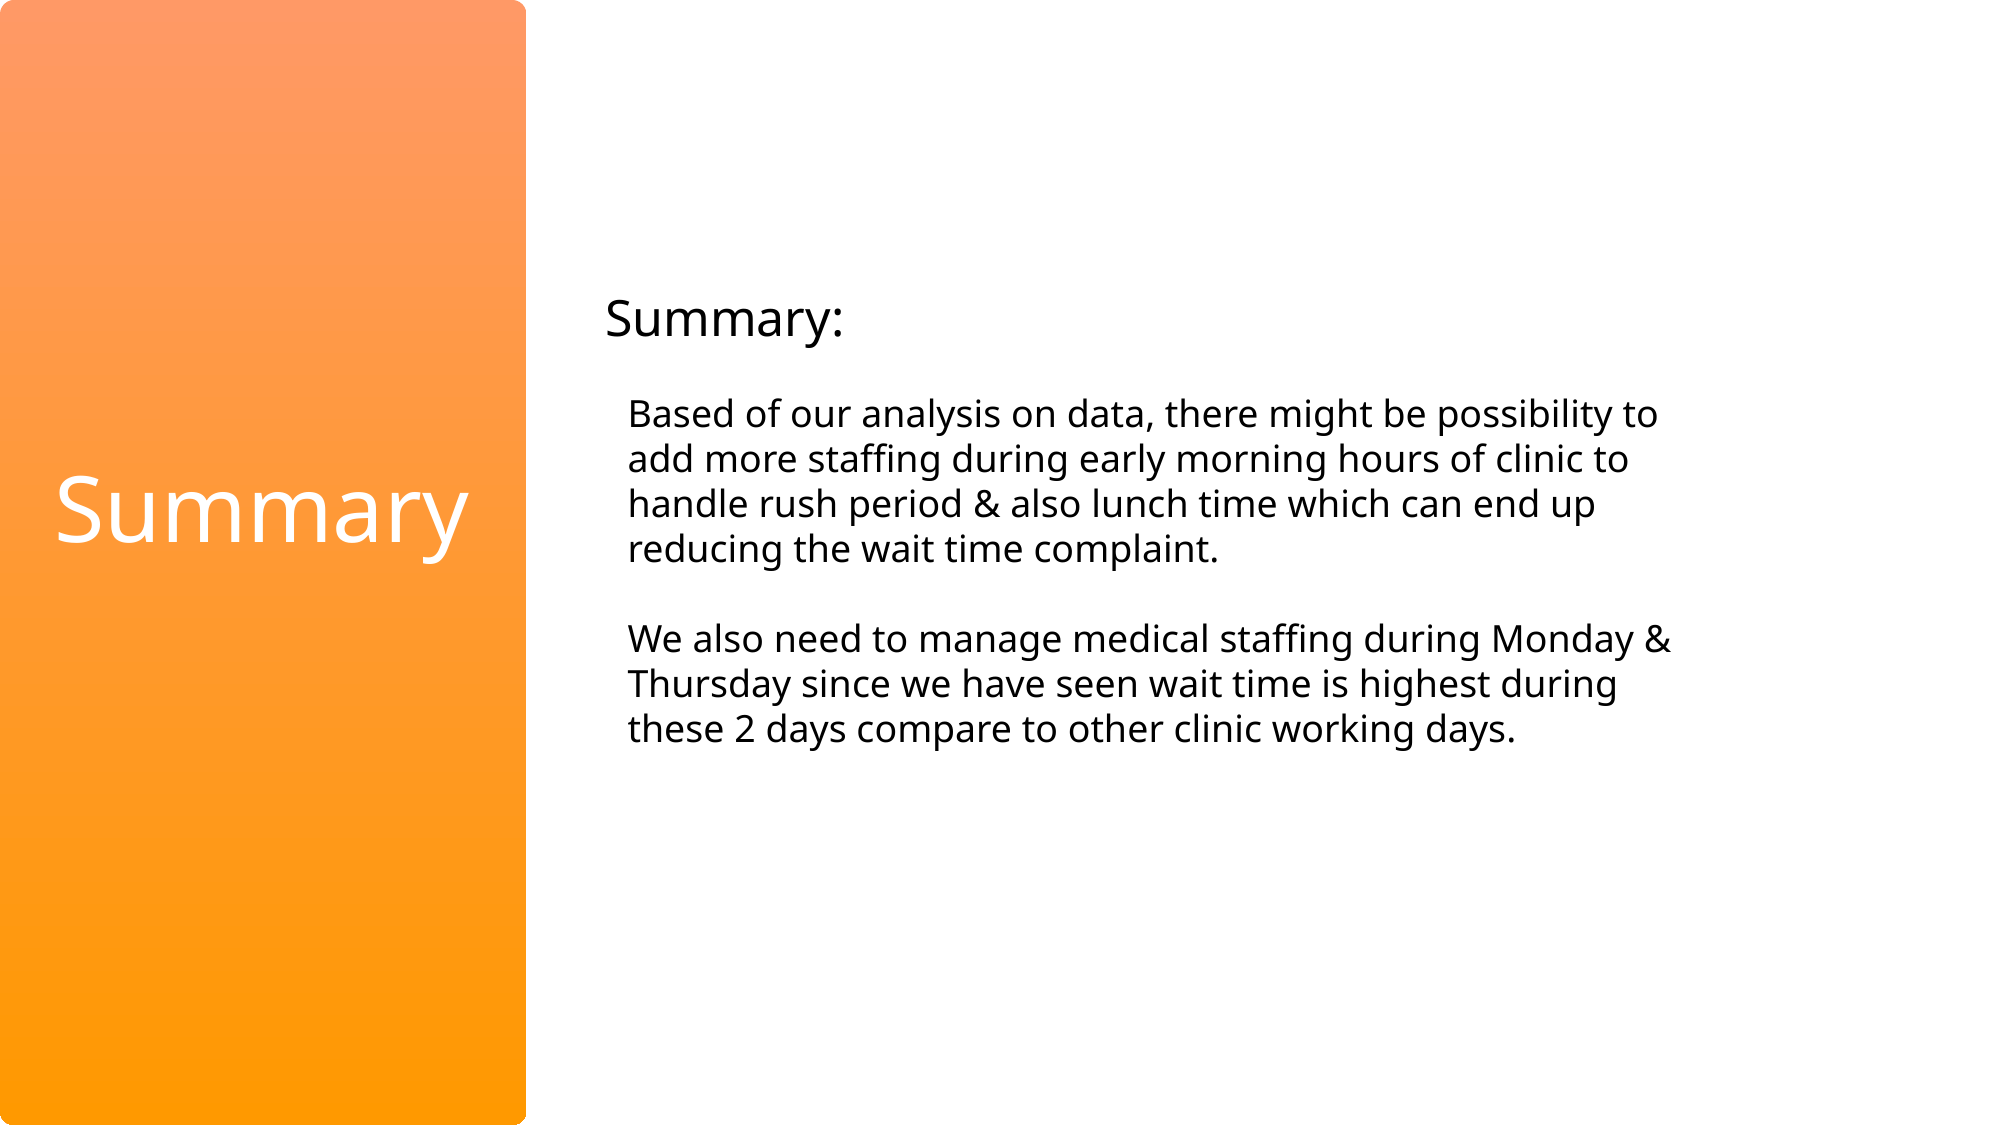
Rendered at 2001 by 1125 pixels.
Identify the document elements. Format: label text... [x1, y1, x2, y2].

text_box [0, 0, 528, 1125]
text_box Based of our analysis on data, there might be possibility to add more staffing during early morning hours of clinic to handle rush period & also lunch time which can end up reducing the wait time complaint. We also need to manage medical staffing during Monday & Thursday since we have seen wait time is highest during these 2 days compare to other clinic working days. [612, 382, 1715, 758]
text_box Summary: [590, 279, 1692, 354]
text_box Summary [39, 443, 513, 569]
